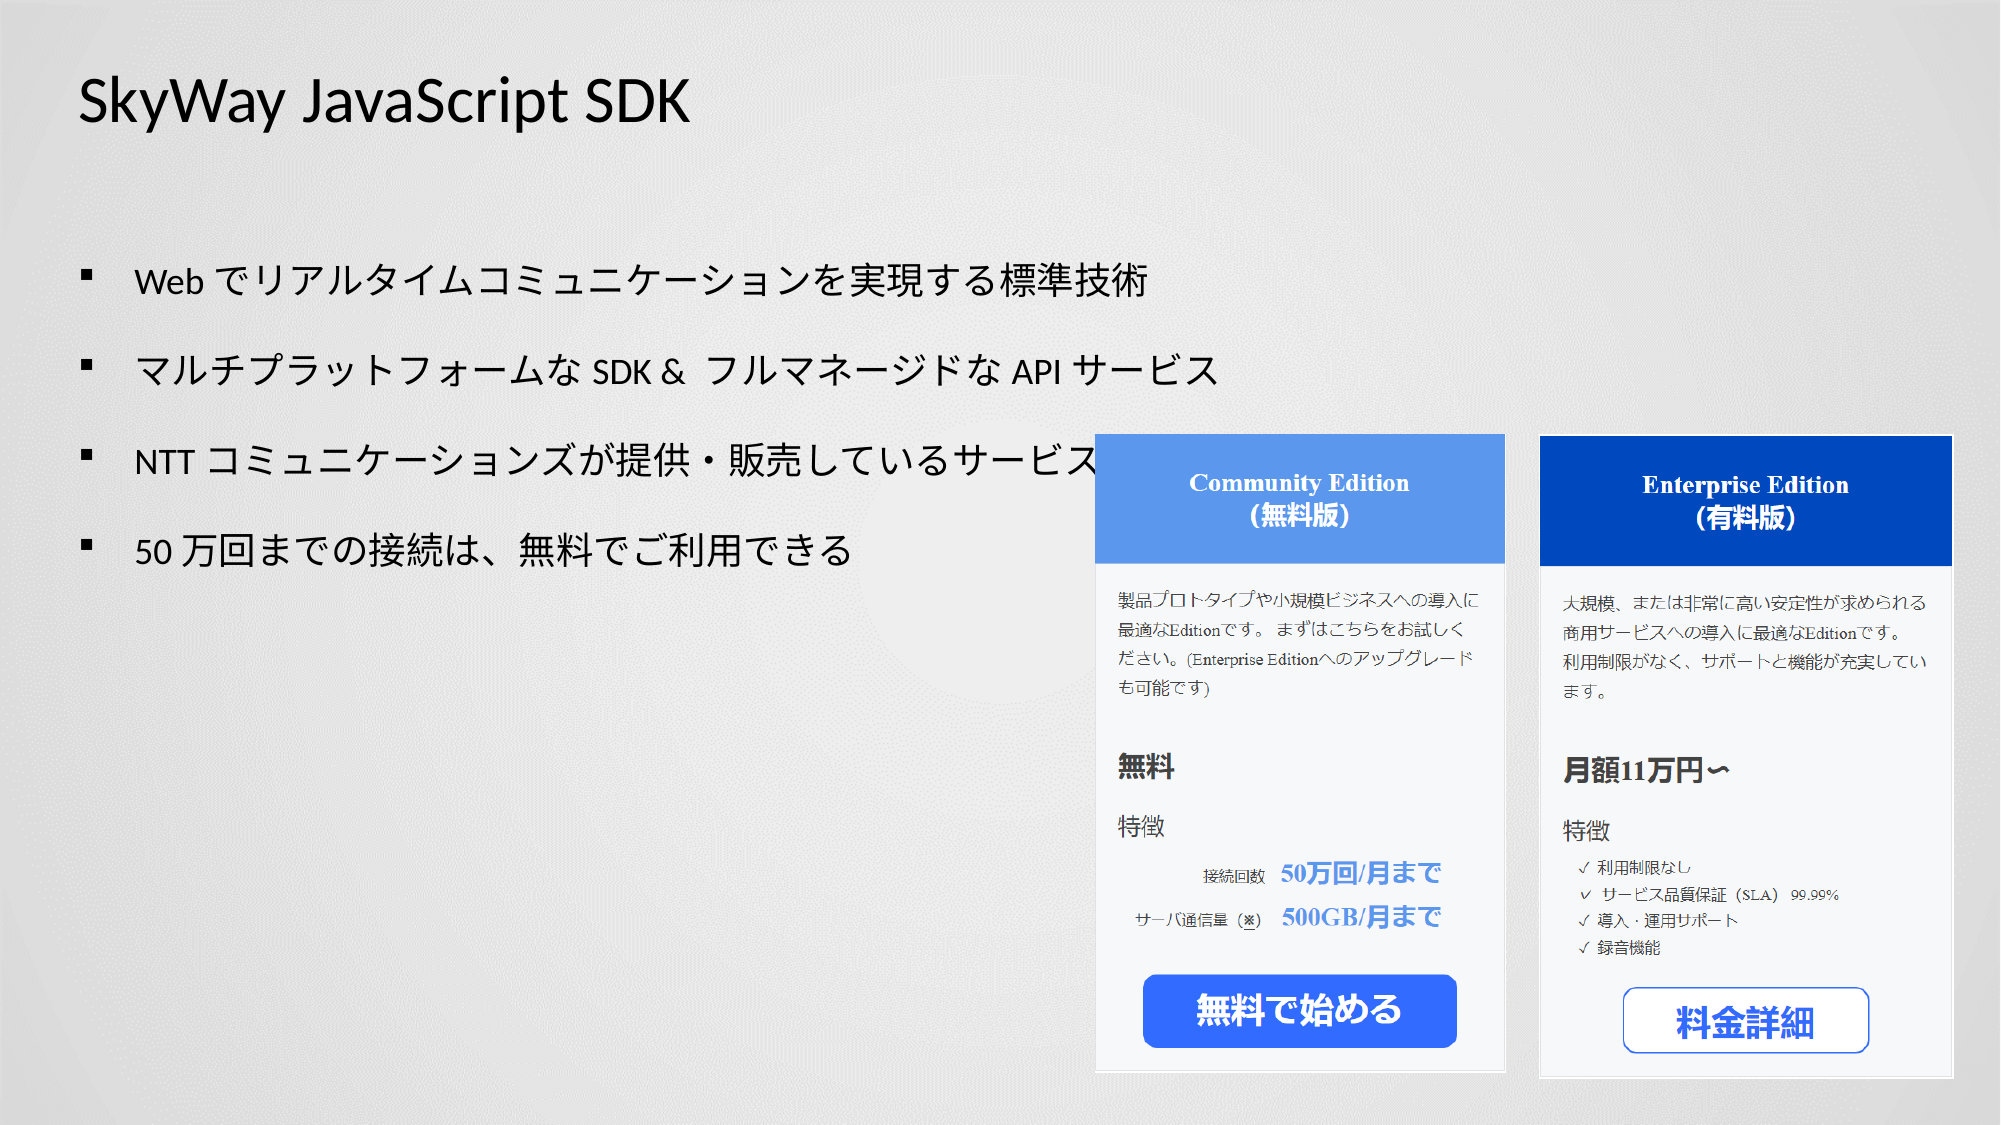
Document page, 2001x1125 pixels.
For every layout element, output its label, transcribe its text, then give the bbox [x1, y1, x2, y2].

text_box SkyWay JavaScript SDK [63, 48, 1899, 144]
picture [0, 0, 2001, 1125]
text_box Webでリアルタイムコミュニケーションを実現する標準技術 マルチプラットフォームなSDK & フルマネージドなAPIサービス NTTコミュニケーションズが提供・販売しているサービス 50万回までの接続は、無料でご利用できる [63, 204, 1899, 580]
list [1095, 434, 1506, 1073]
